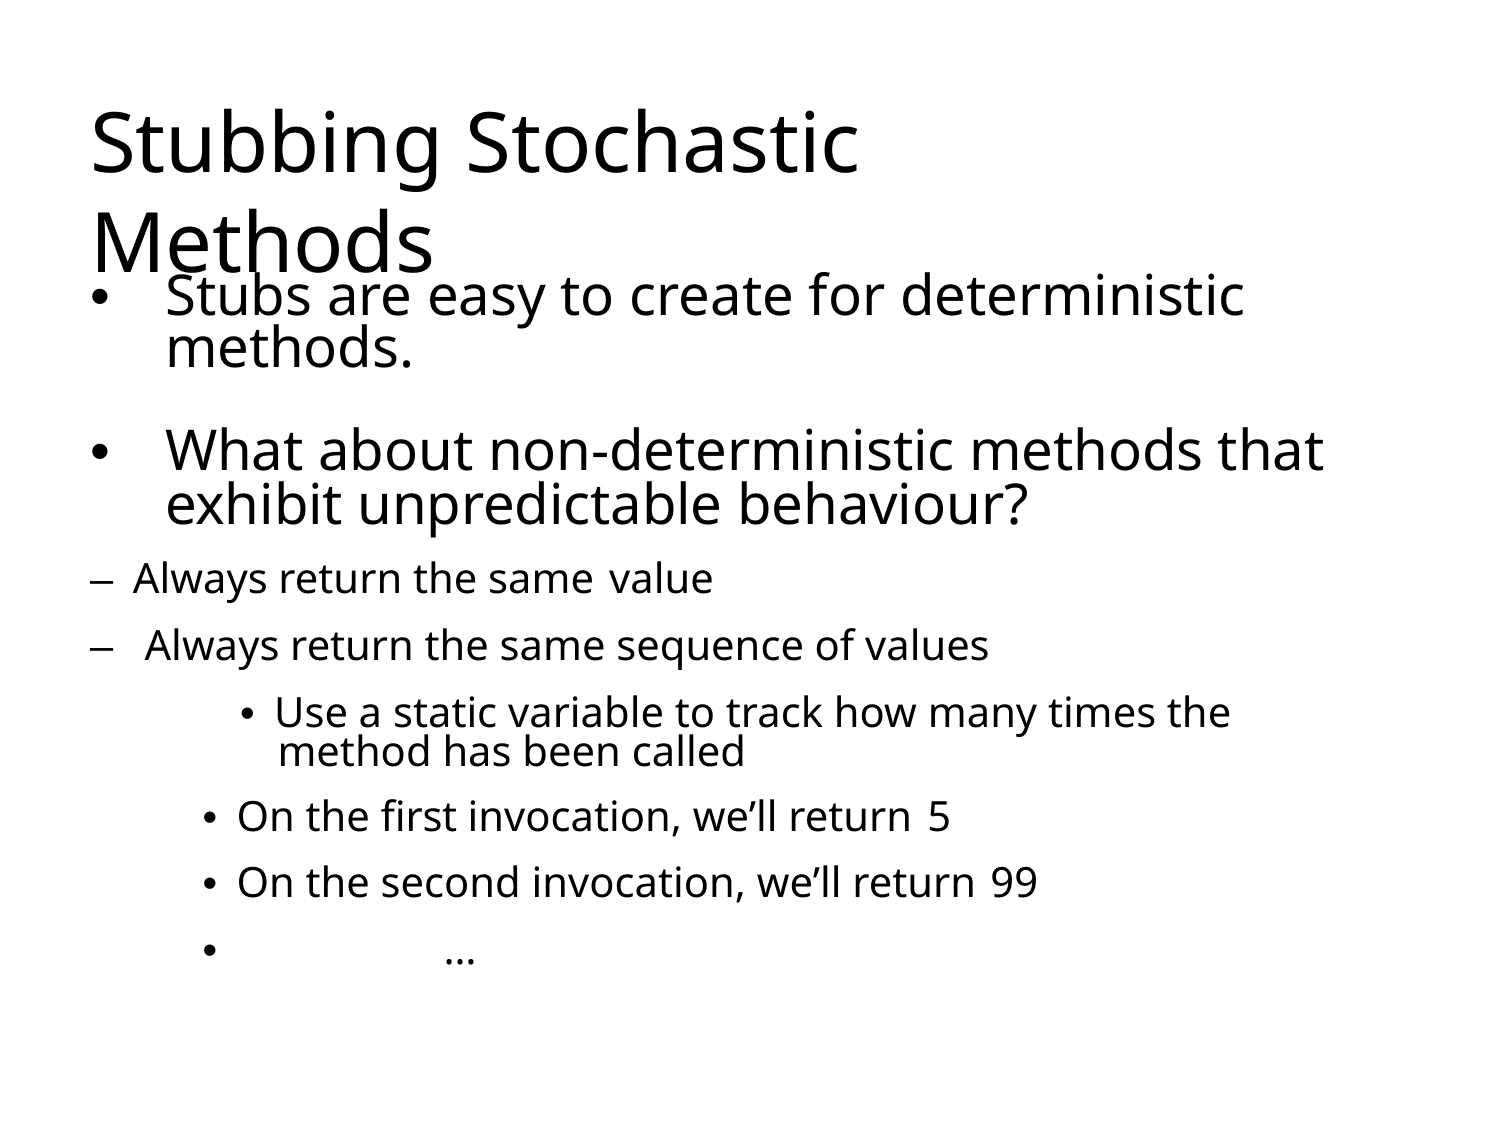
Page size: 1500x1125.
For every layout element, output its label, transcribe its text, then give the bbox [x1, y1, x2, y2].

title Stubbing Stochastic Methods [87, 88, 1270, 274]
text_box • Stubs are easy to create for deterministic methods. • What about non-deterministic methods that exhibit unpredictable behaviour? – Always return the same value – Always return the same sequence of values • Use a static variable to track how many times the method has been called • On the first invocation, we’ll return 5 • On the second invocation, we’ll return 99 • … [87, 274, 1366, 973]
